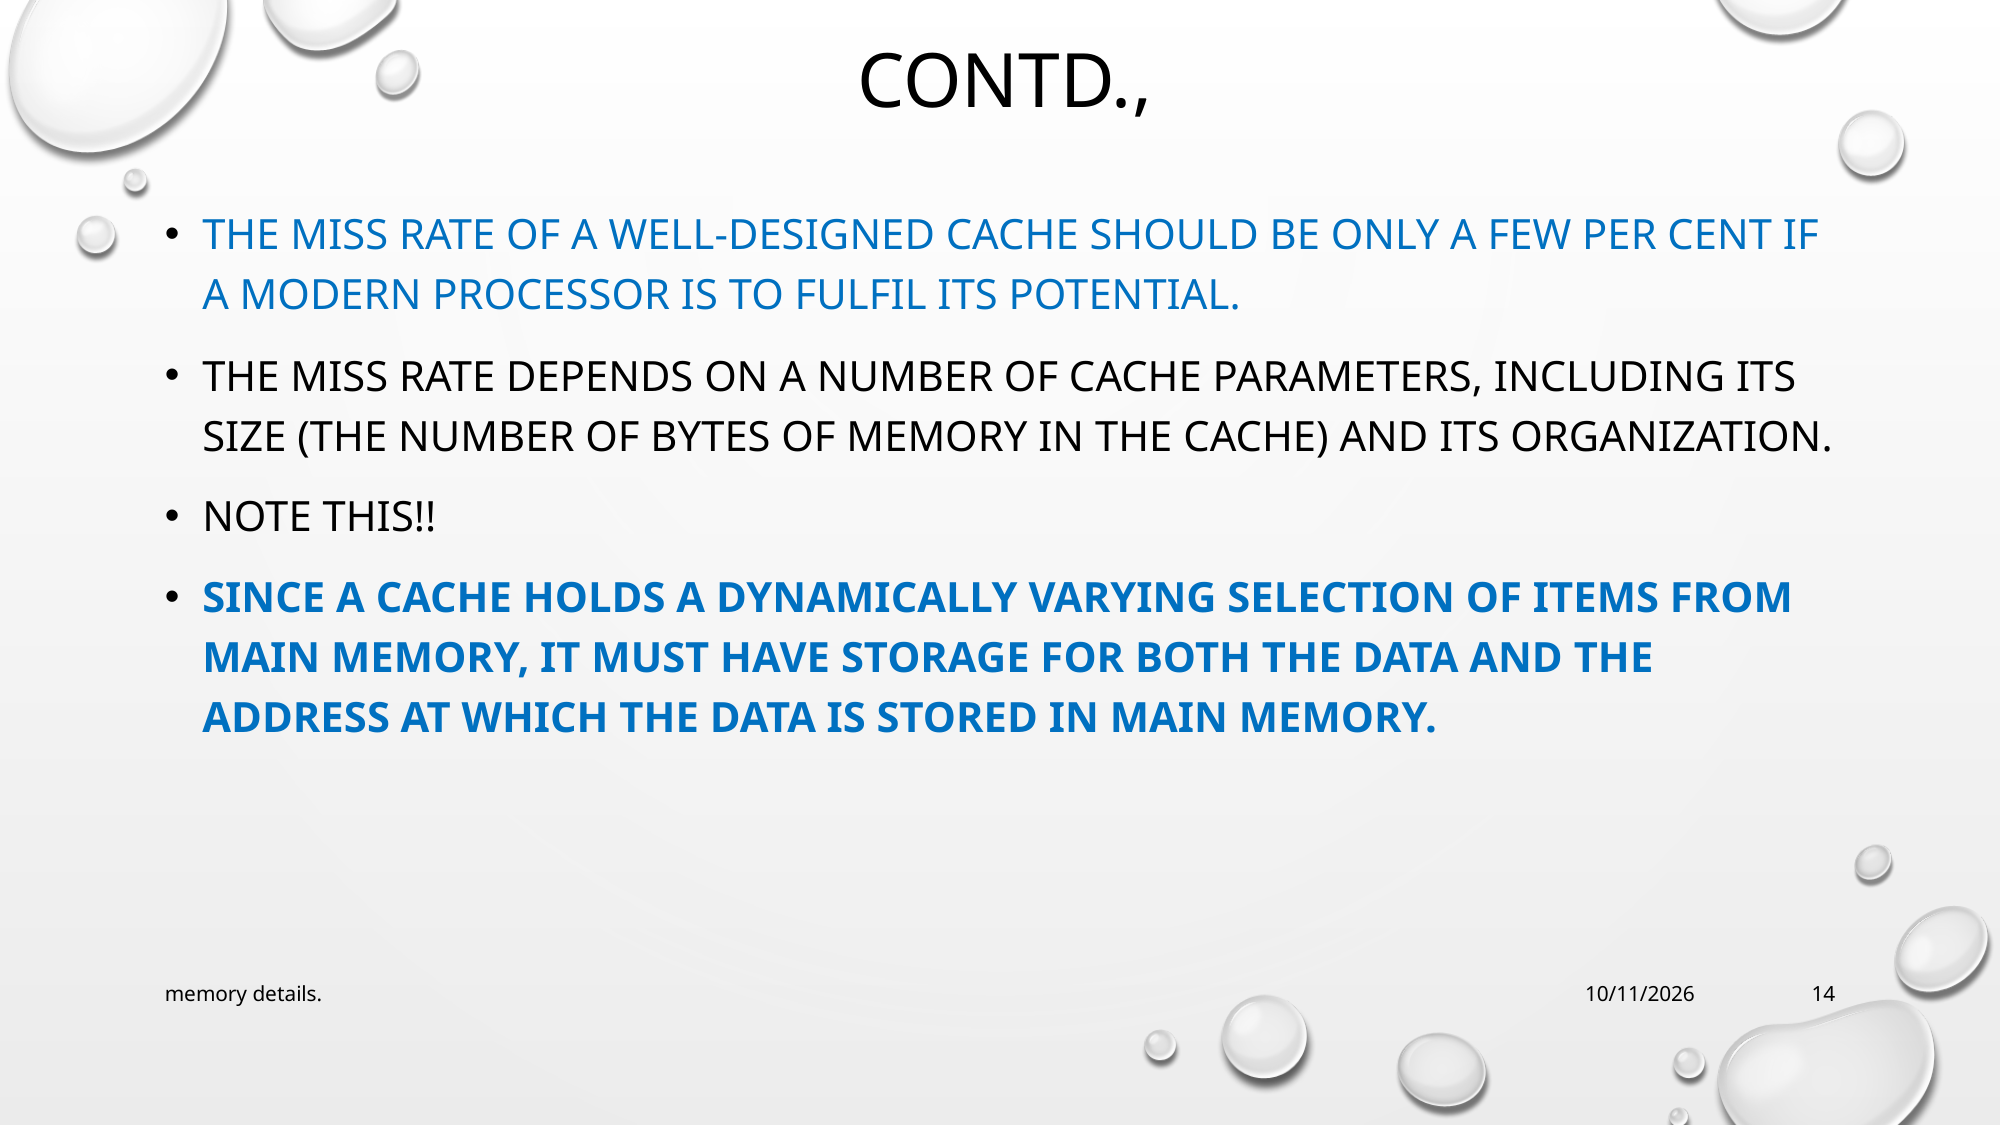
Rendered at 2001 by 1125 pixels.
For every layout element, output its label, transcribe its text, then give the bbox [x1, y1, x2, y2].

title Contd., [154, 0, 1855, 167]
slide_number 14 [1724, 965, 1851, 1025]
picture [0, 0, 2000, 1125]
footer memory details. [149, 965, 1245, 1025]
list The miss rate of a well-designed cache should be only a few per cent if a modern processor is to fulfil its potential. The miss rate depends on a number of cache parameters, including its size (the number of bytes of memory in the cache) and its organization. Note this!! Since a cache holds a dynamically varying selection of items from main memory, it must have storage for both the data and the address at which the data is stored in main memory. [149, 190, 1850, 950]
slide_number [1259, 965, 1710, 1025]
